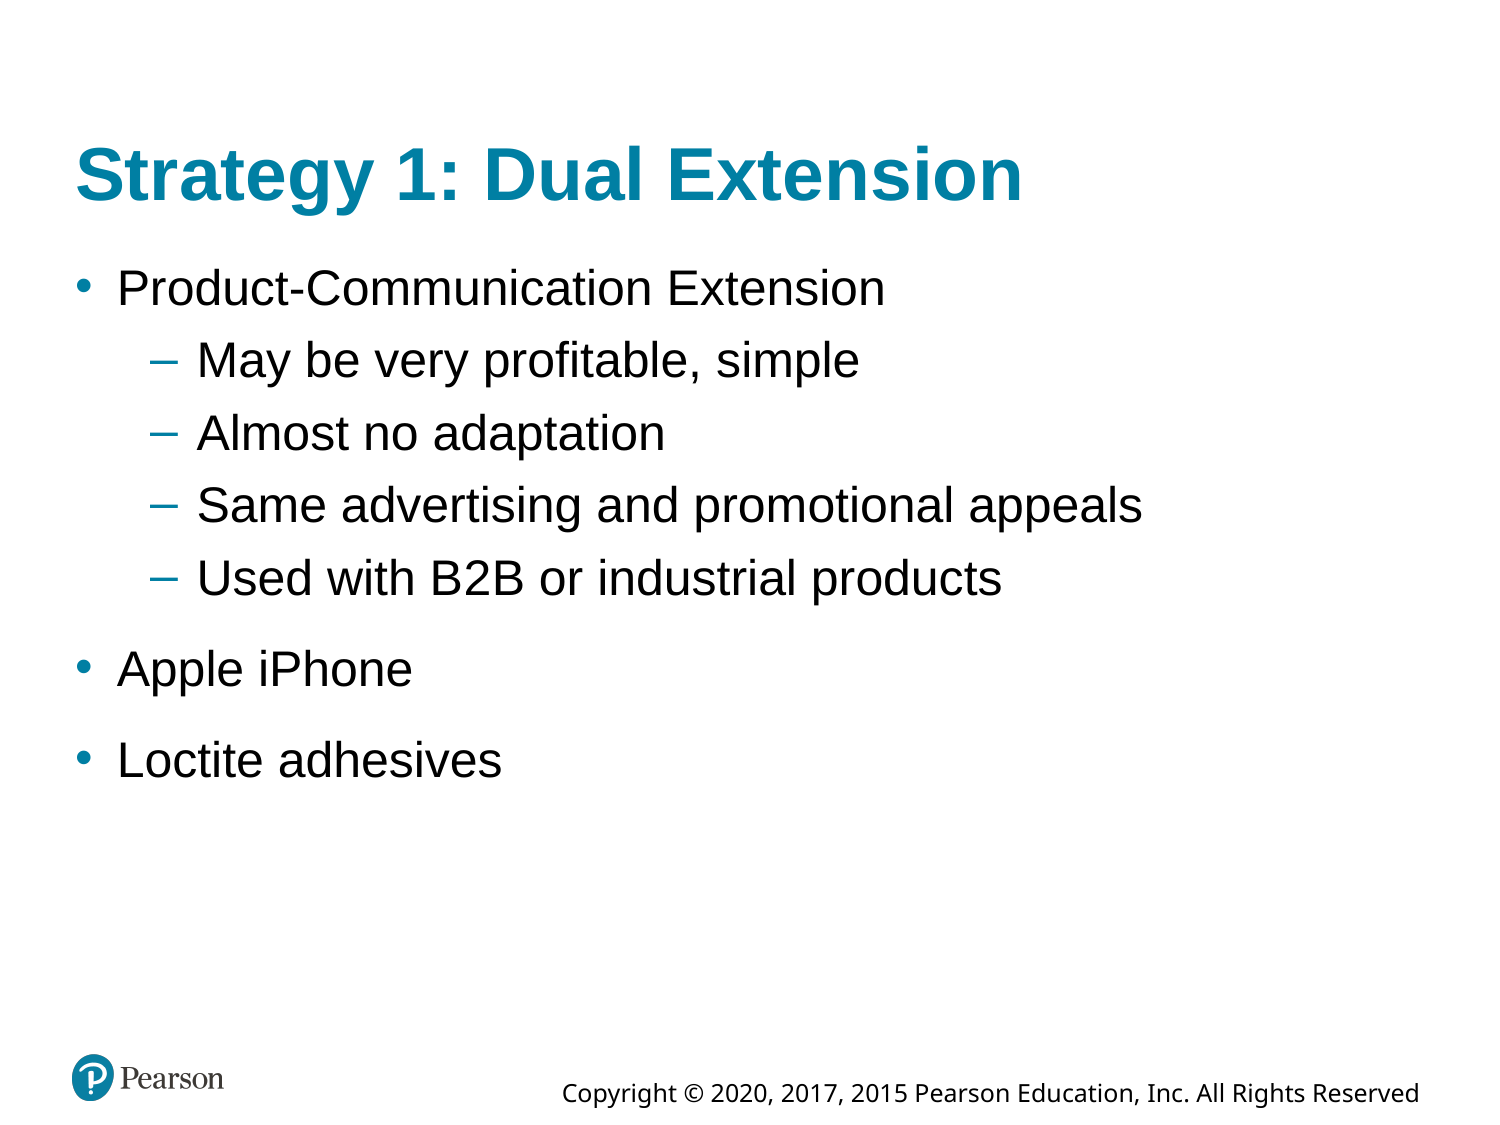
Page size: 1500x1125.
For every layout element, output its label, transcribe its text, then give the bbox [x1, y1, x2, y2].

picture [98, 1054, 224, 1101]
list Product-Communication Extension May be very profitable, simple Almost no adaptation Same advertising and promotional appeals Used with B 2 B or industrial products Apple iPhone Loctite adhesives [75, 255, 1425, 983]
title Strategy 1: Dual Extension [75, 35, 1425, 216]
picture [72, 1087, 83, 1101]
picture [72, 1054, 88, 1070]
picture [80, 1063, 106, 1088]
